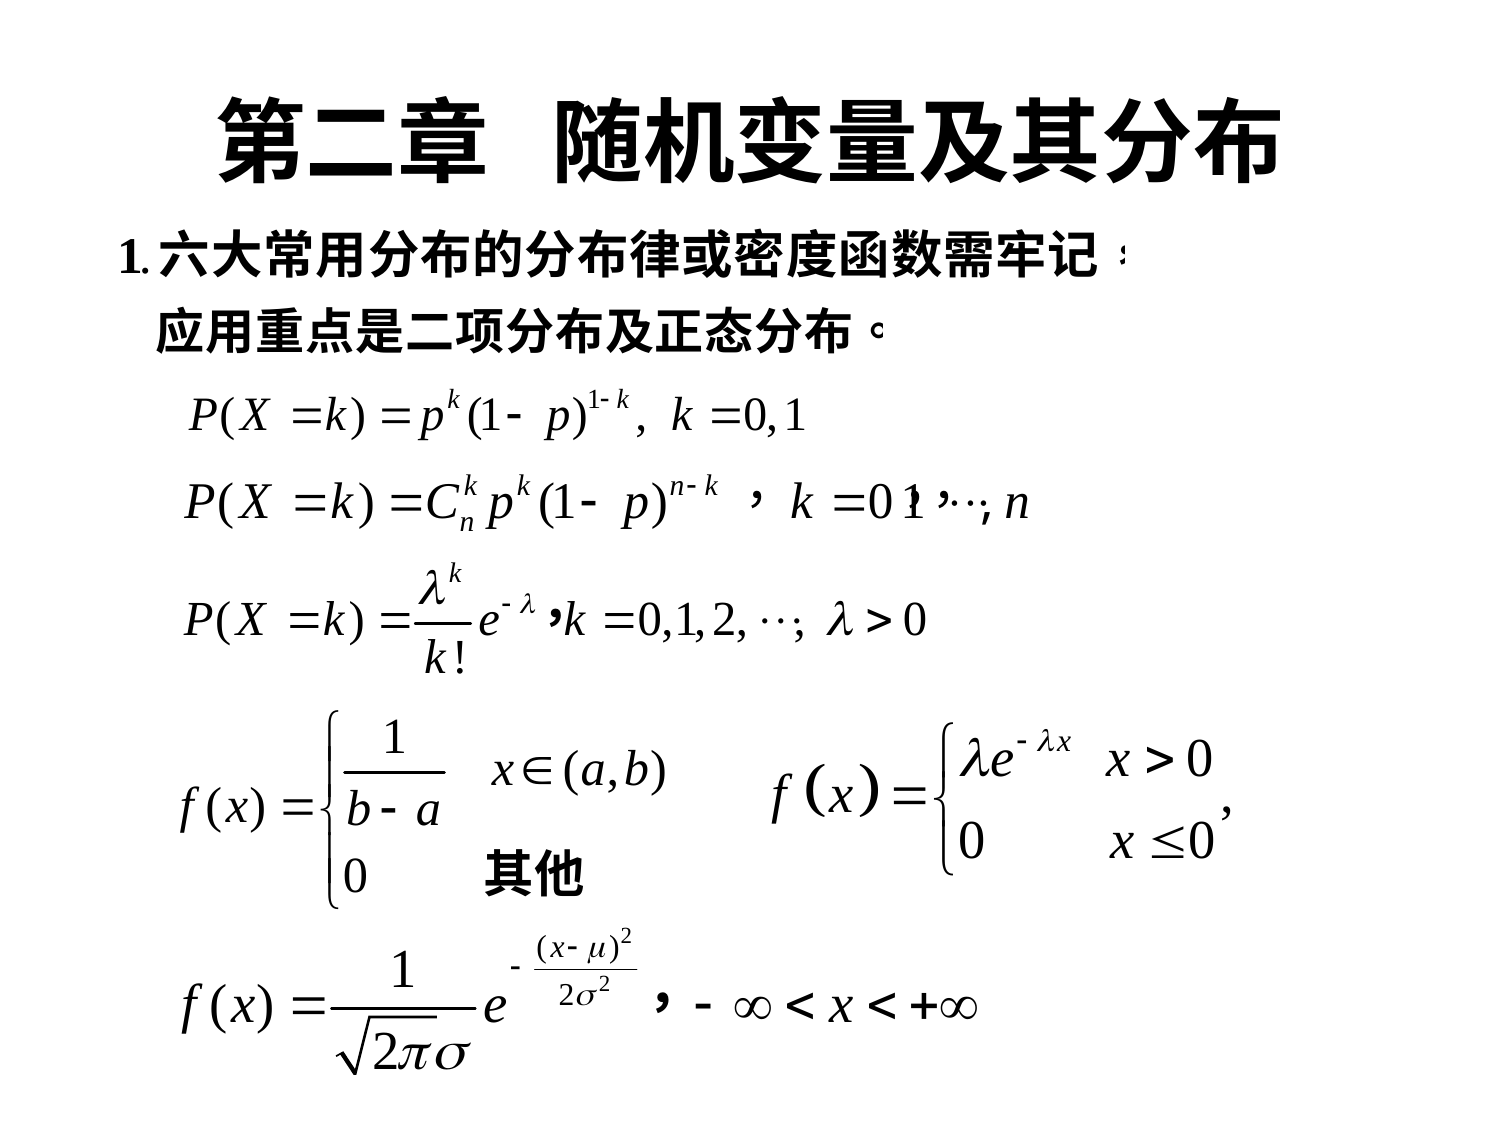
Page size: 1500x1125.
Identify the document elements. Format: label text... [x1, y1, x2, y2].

picture [149, 299, 884, 366]
title 第二章 随机变量及其分布 [75, 45, 1425, 233]
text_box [162, 378, 1288, 1087]
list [112, 221, 1126, 296]
